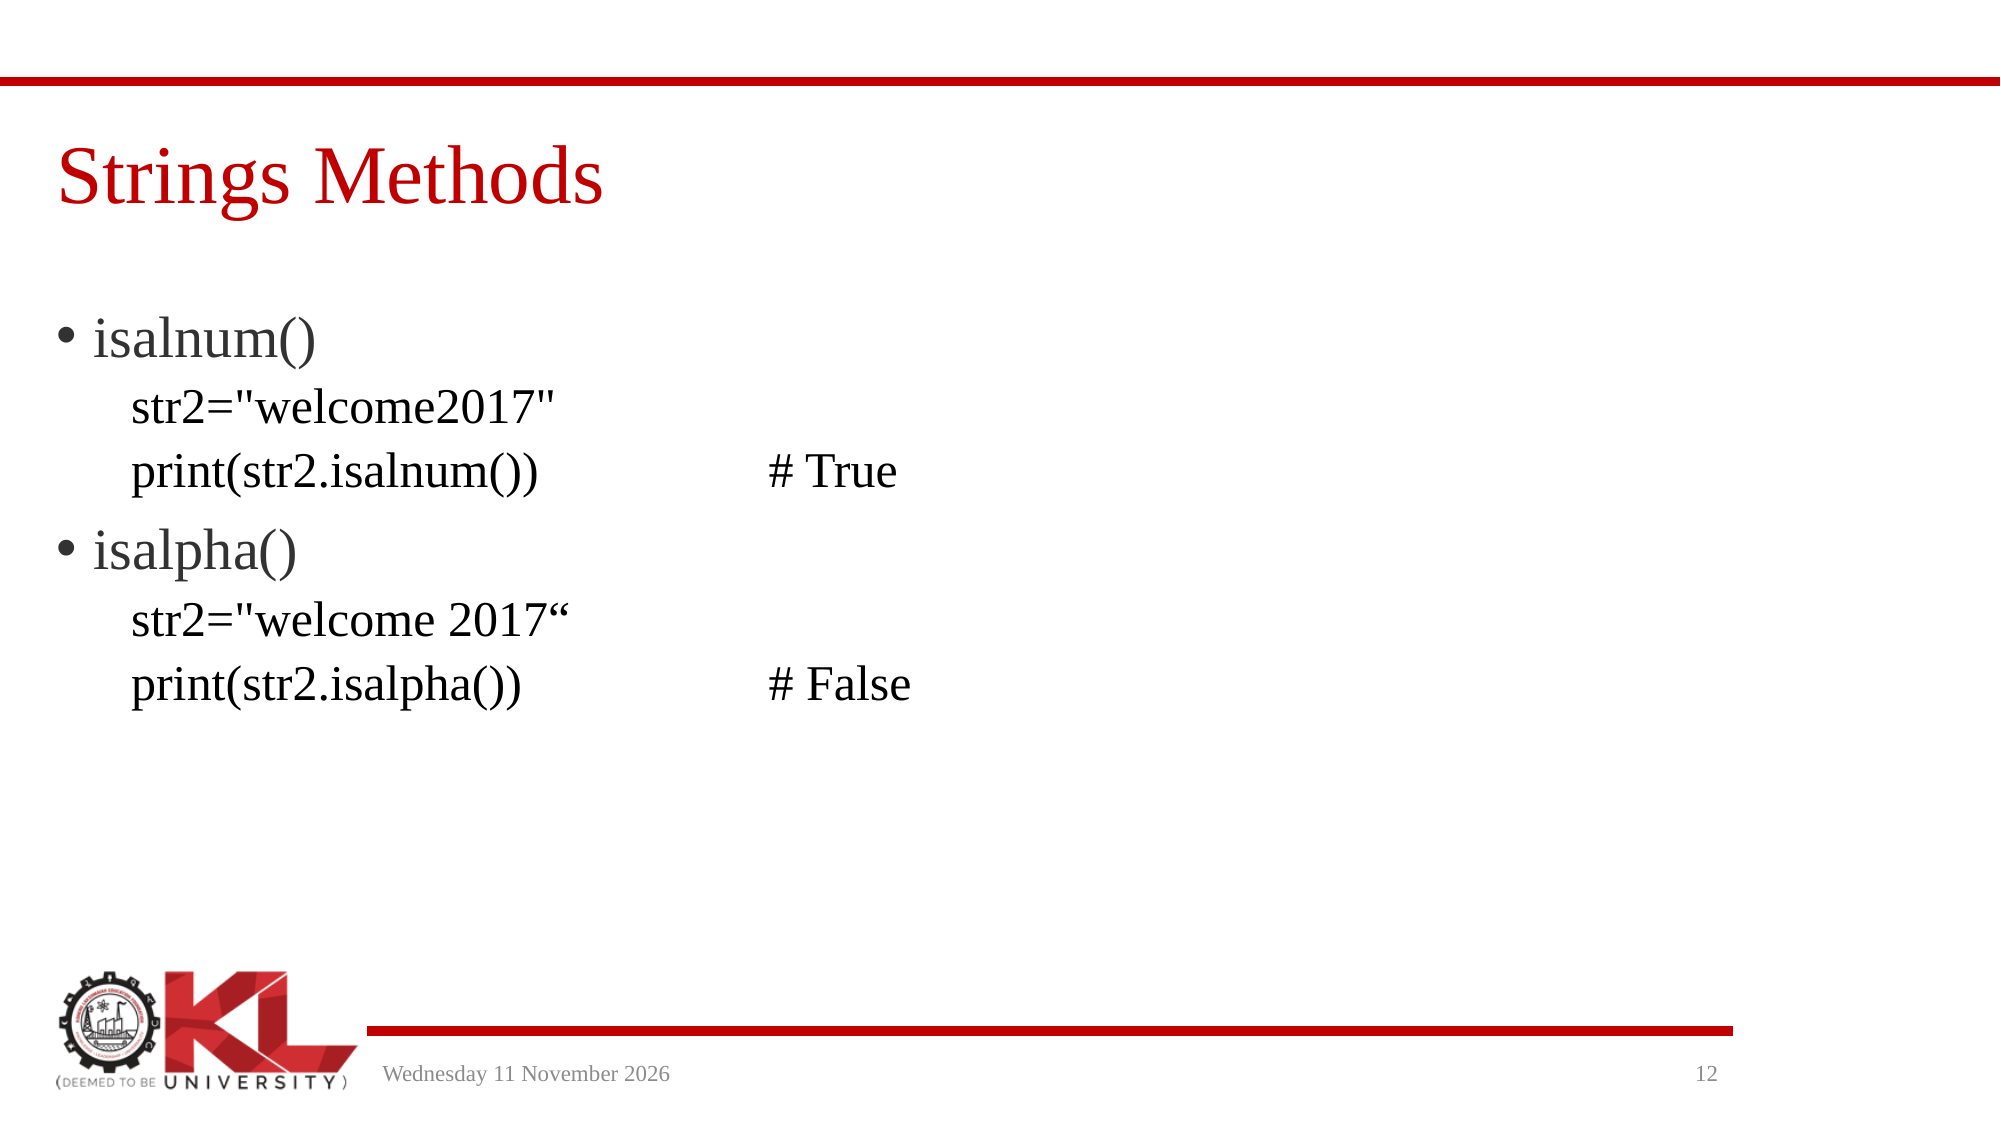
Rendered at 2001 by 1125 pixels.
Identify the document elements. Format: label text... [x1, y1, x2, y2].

slide_number 12 [1615, 1042, 1734, 1103]
picture [40, 962, 368, 1103]
title Strings Methods [40, 81, 1963, 273]
list isalnum() str2="welcome2017" print(str2.isalnum()) # True isalpha() str2="welcome 2017“ print(str2.isalpha()) # False [40, 299, 1963, 933]
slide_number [367, 1042, 706, 1103]
